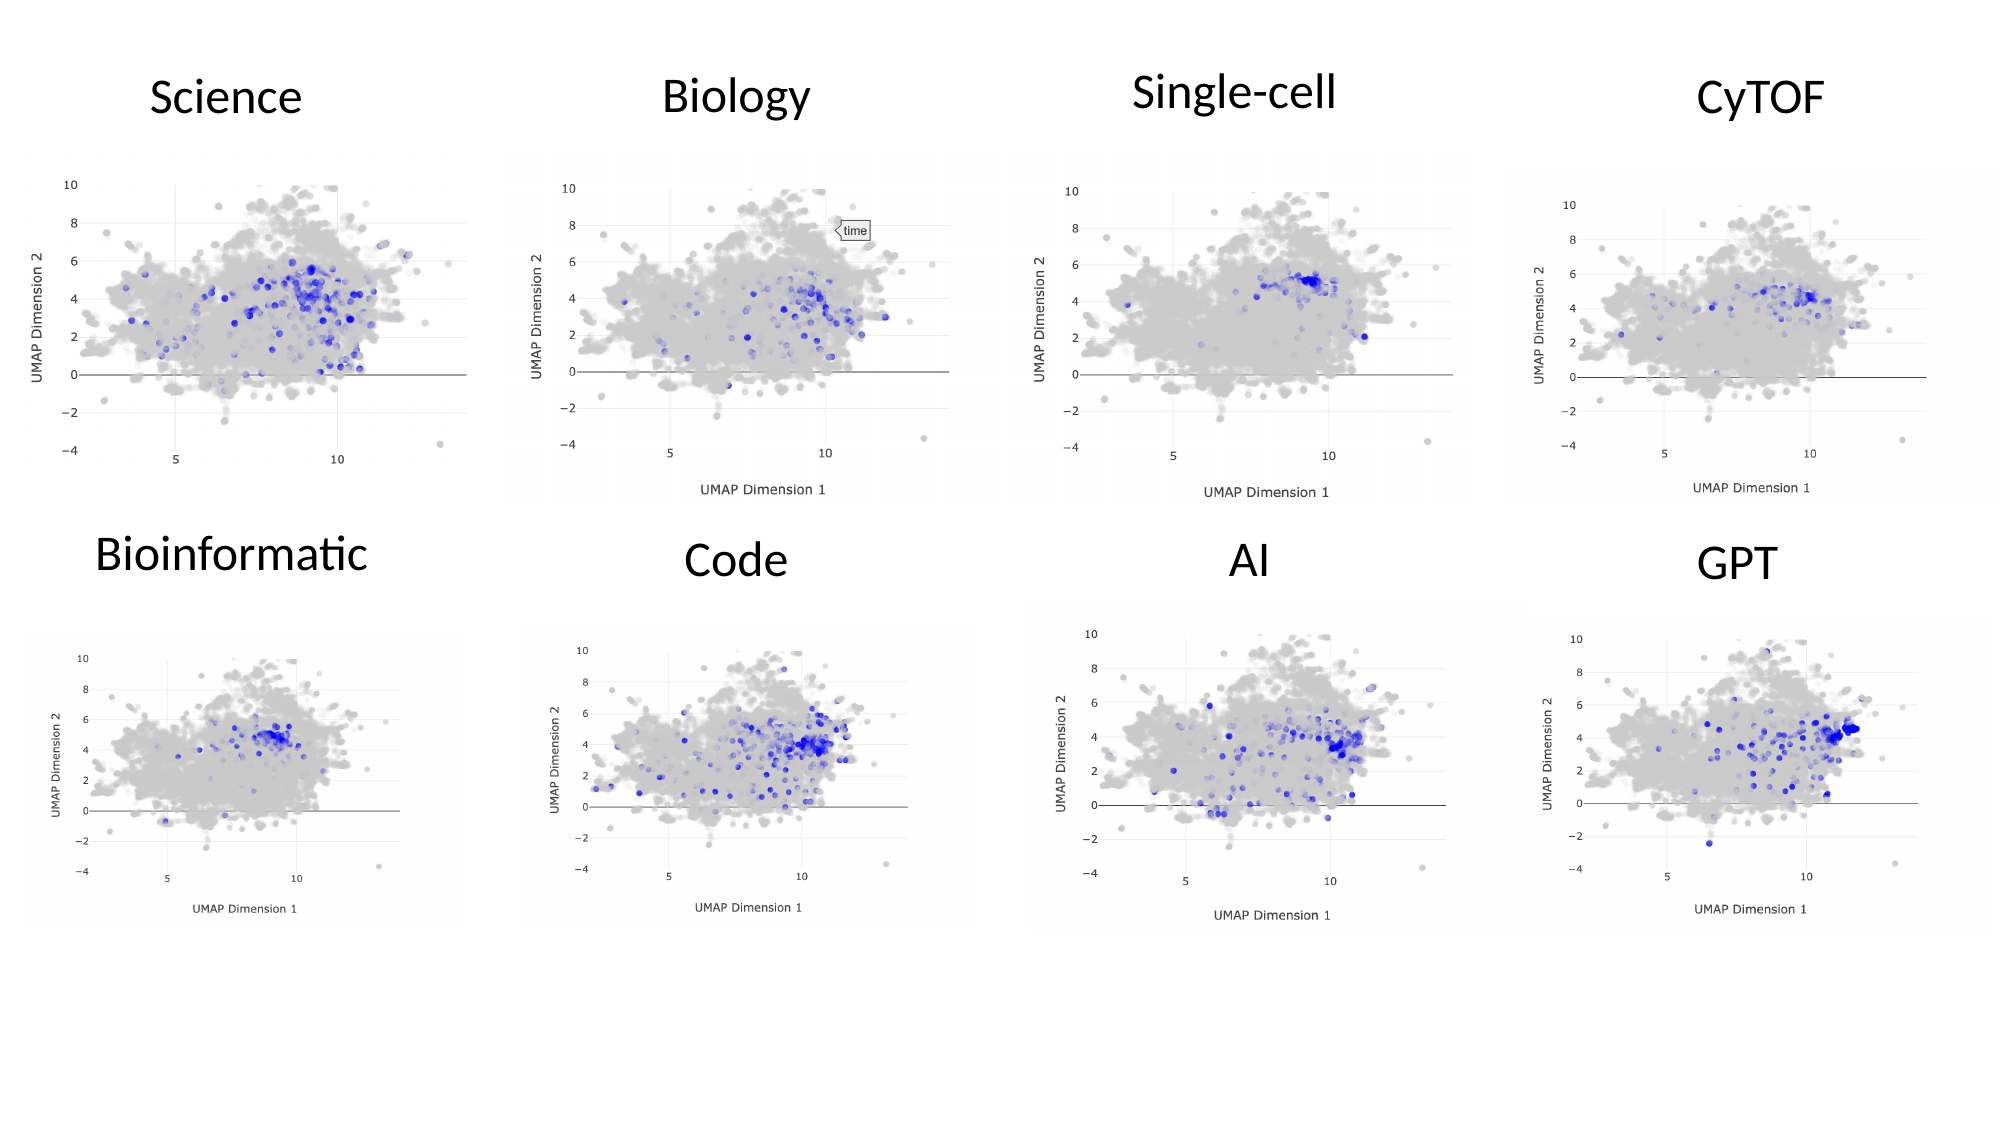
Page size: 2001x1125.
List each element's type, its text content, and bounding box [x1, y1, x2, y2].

picture [521, 624, 971, 926]
text_box Biology [647, 55, 827, 131]
text_box Bioinformatic [80, 512, 384, 588]
text_box GPT [1682, 522, 1793, 597]
picture [1503, 169, 2000, 501]
text_box CyTOF [1682, 56, 1841, 132]
text_box Single-cell [1117, 51, 1353, 126]
picture [498, 152, 1470, 513]
text_box Science [135, 56, 318, 132]
picture [23, 632, 464, 926]
picture [0, 152, 475, 484]
text_box Code [669, 518, 804, 594]
picture [1025, 600, 1990, 932]
text_box AI [1214, 518, 1286, 594]
